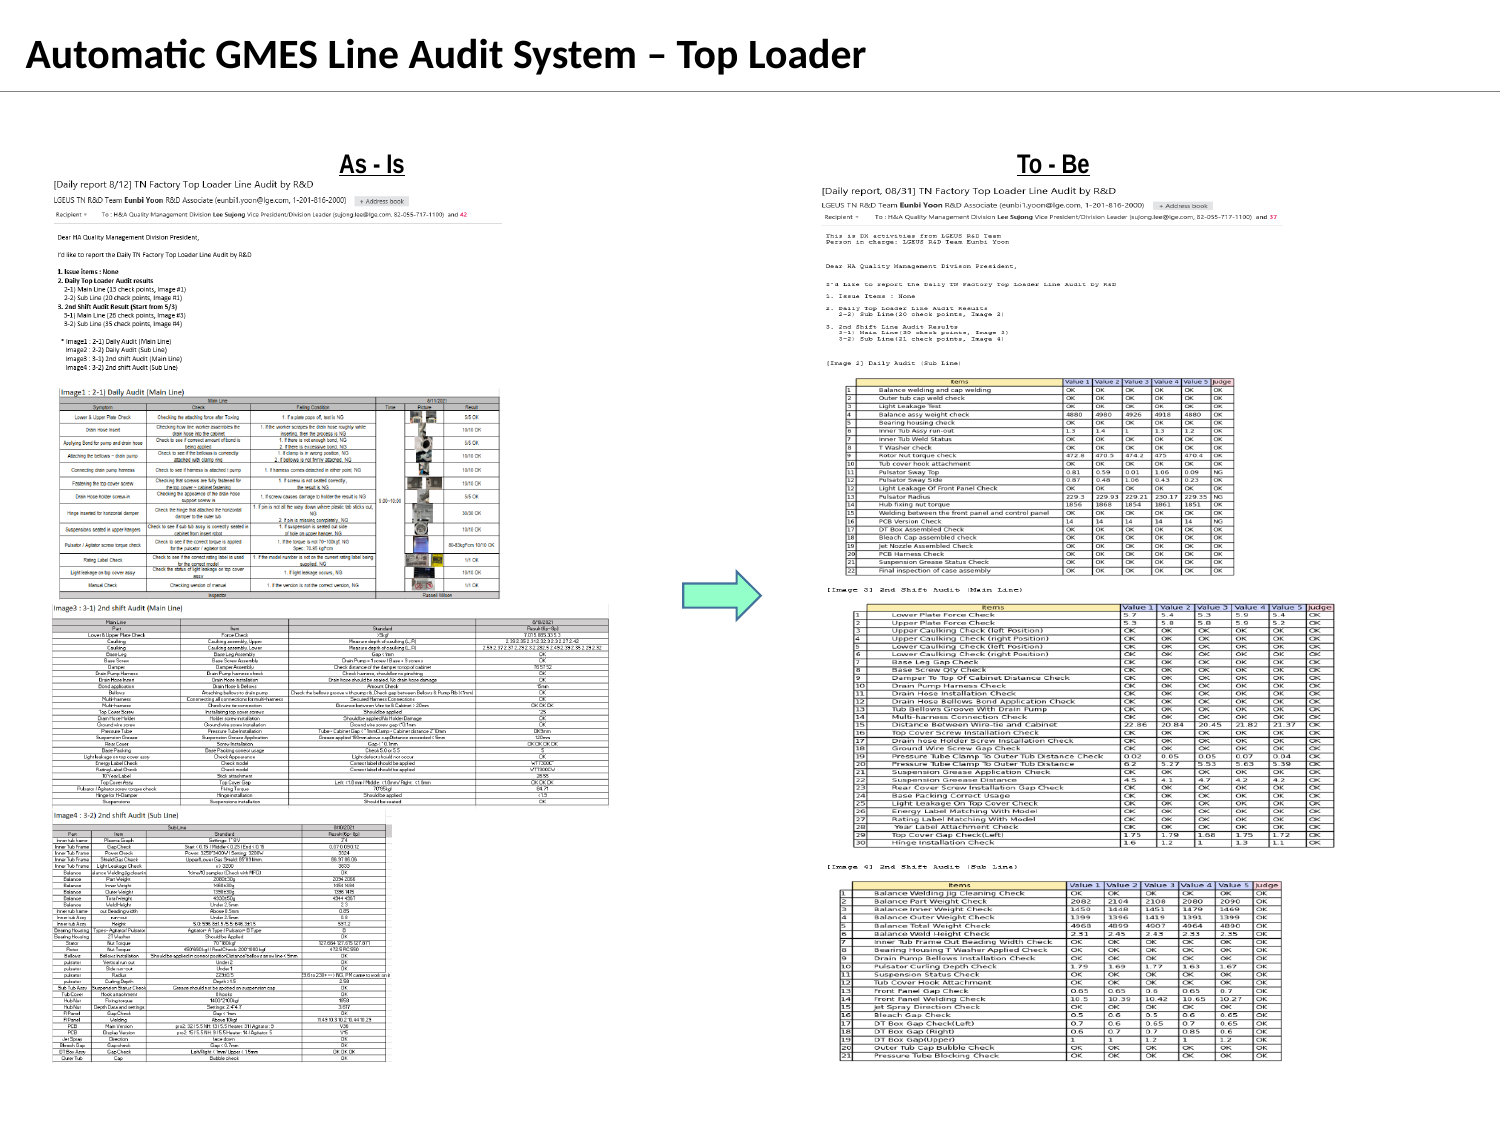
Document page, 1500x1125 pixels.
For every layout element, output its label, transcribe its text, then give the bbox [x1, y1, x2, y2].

picture [51, 603, 610, 1063]
text_box To - Be [976, 145, 1131, 182]
text_box As - Is [294, 145, 449, 177]
text_box Automatic GMES Line Audit System – Top Loader [10, 14, 1054, 89]
text_box [682, 569, 763, 623]
picture [51, 177, 502, 600]
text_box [815, 186, 1341, 1063]
